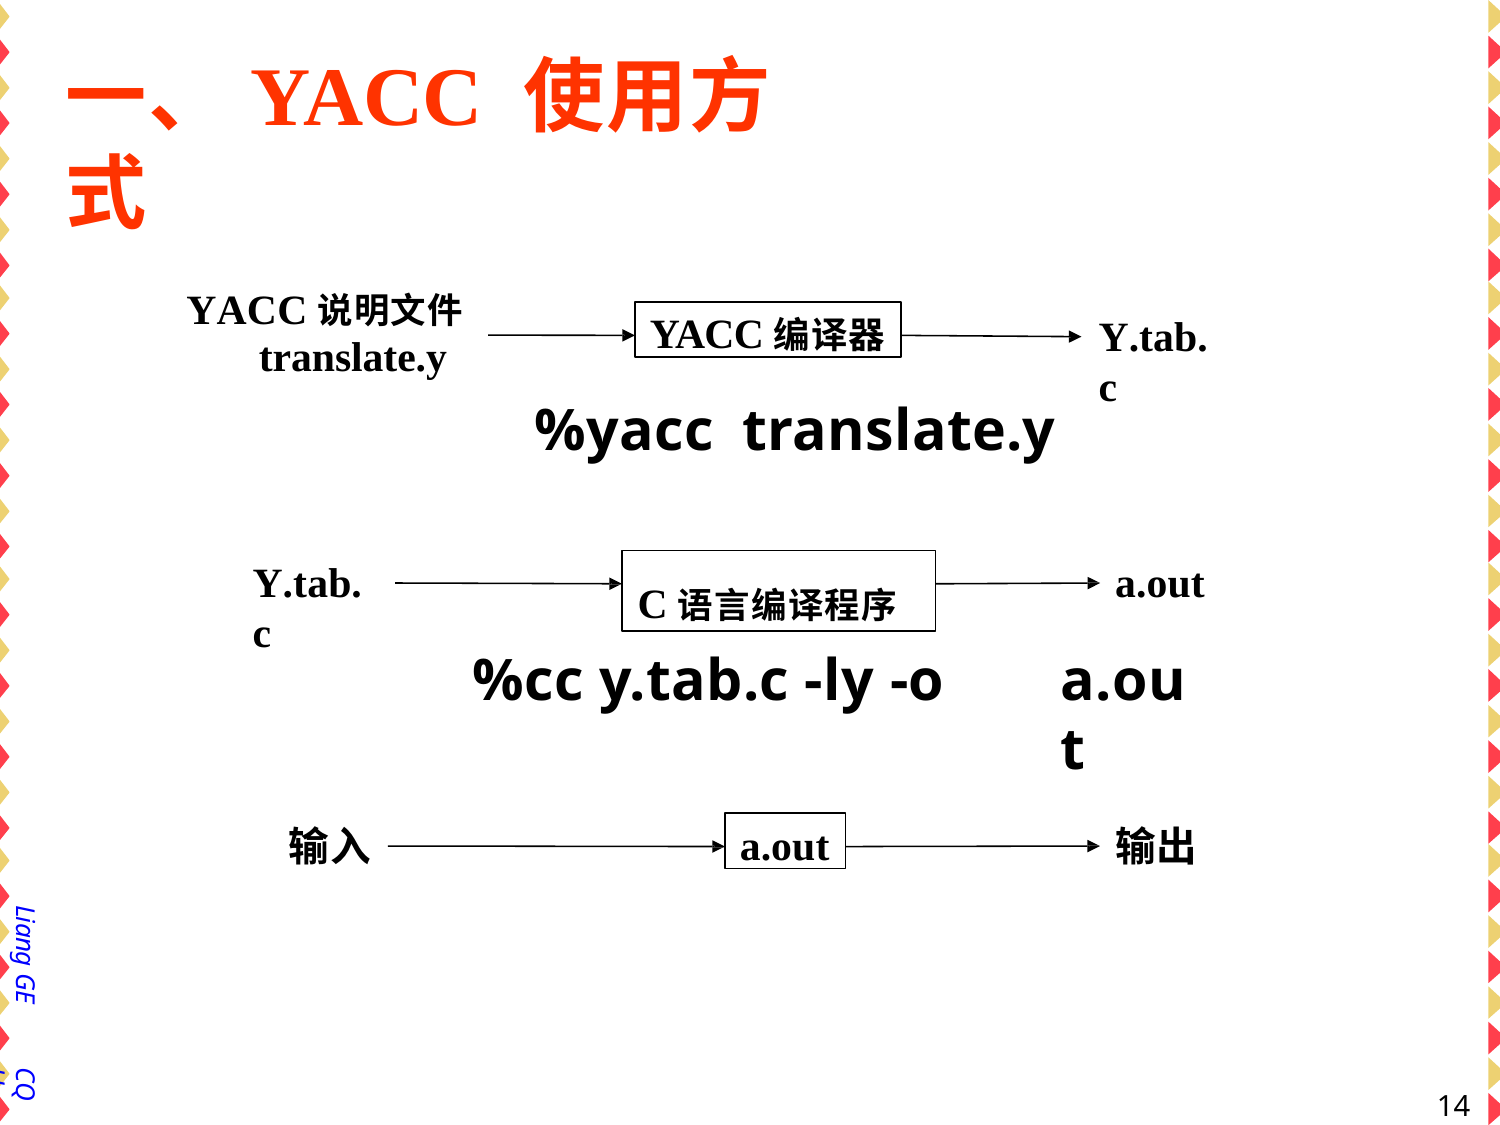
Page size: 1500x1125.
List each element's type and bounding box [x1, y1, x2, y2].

text_box [286, 818, 375, 870]
text_box [395, 550, 1101, 631]
text_box [10, 902, 41, 1007]
text_box [1434, 1084, 1483, 1125]
text_box [488, 302, 1082, 358]
text_box [1096, 307, 1225, 410]
text_box [1113, 553, 1207, 606]
text_box [1112, 818, 1201, 870]
text_box [1058, 641, 1211, 781]
text_box [387, 813, 1100, 869]
text_box [184, 283, 474, 384]
title [62, 39, 831, 240]
text_box [532, 391, 1067, 463]
text_box [10, 1065, 41, 1107]
text_box [470, 641, 1004, 713]
text_box [250, 553, 379, 656]
